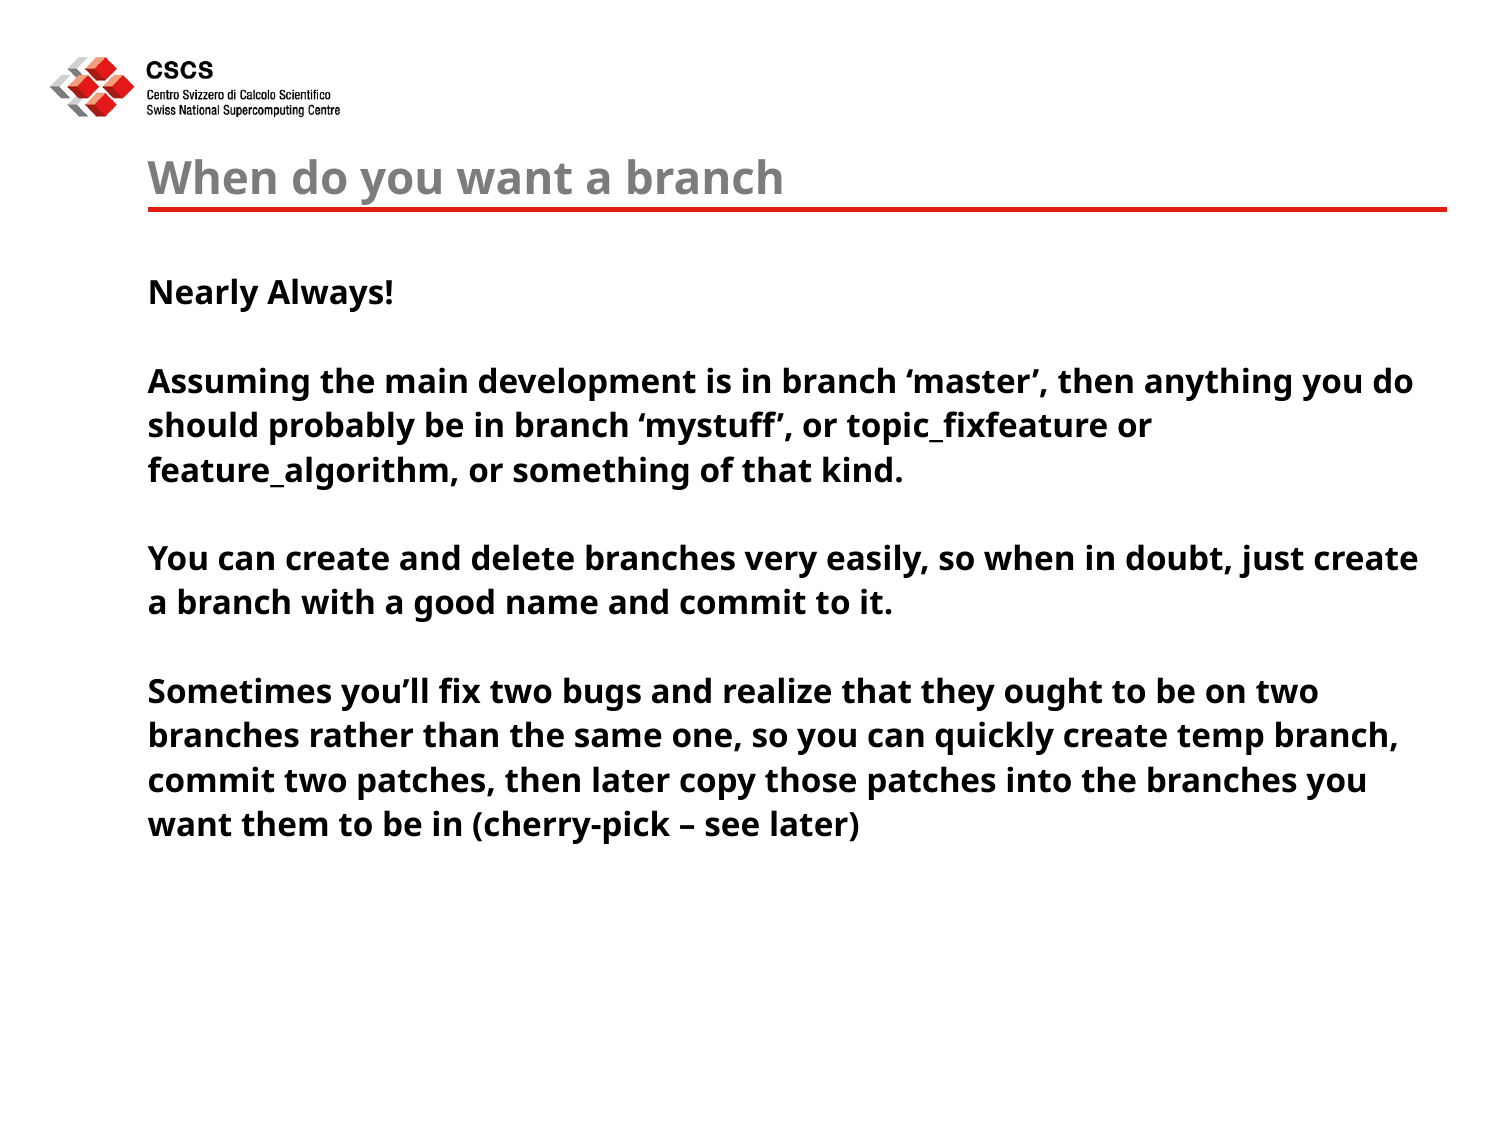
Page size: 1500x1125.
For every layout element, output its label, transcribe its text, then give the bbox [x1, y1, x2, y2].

title When do you want a branch [147, 149, 1447, 233]
list Nearly Always! Assuming the main development is in branch ‘master’, then anything you do should probably be in branch ‘mystuff’, or topic_fixfeature or feature_algorithm, or something of that kind. You can create and delete branches very easily, so when in doubt, just create a branch with a good name and commit to it. Sometimes you’ll fix two bugs and realize that they ought to be on two branches rather than the same one, so you can quickly create temp branch, commit two patches, then later copy those patches into the branches you want them to be in (cherry-pick – see later) [147, 267, 1447, 1035]
picture [44, 51, 346, 123]
